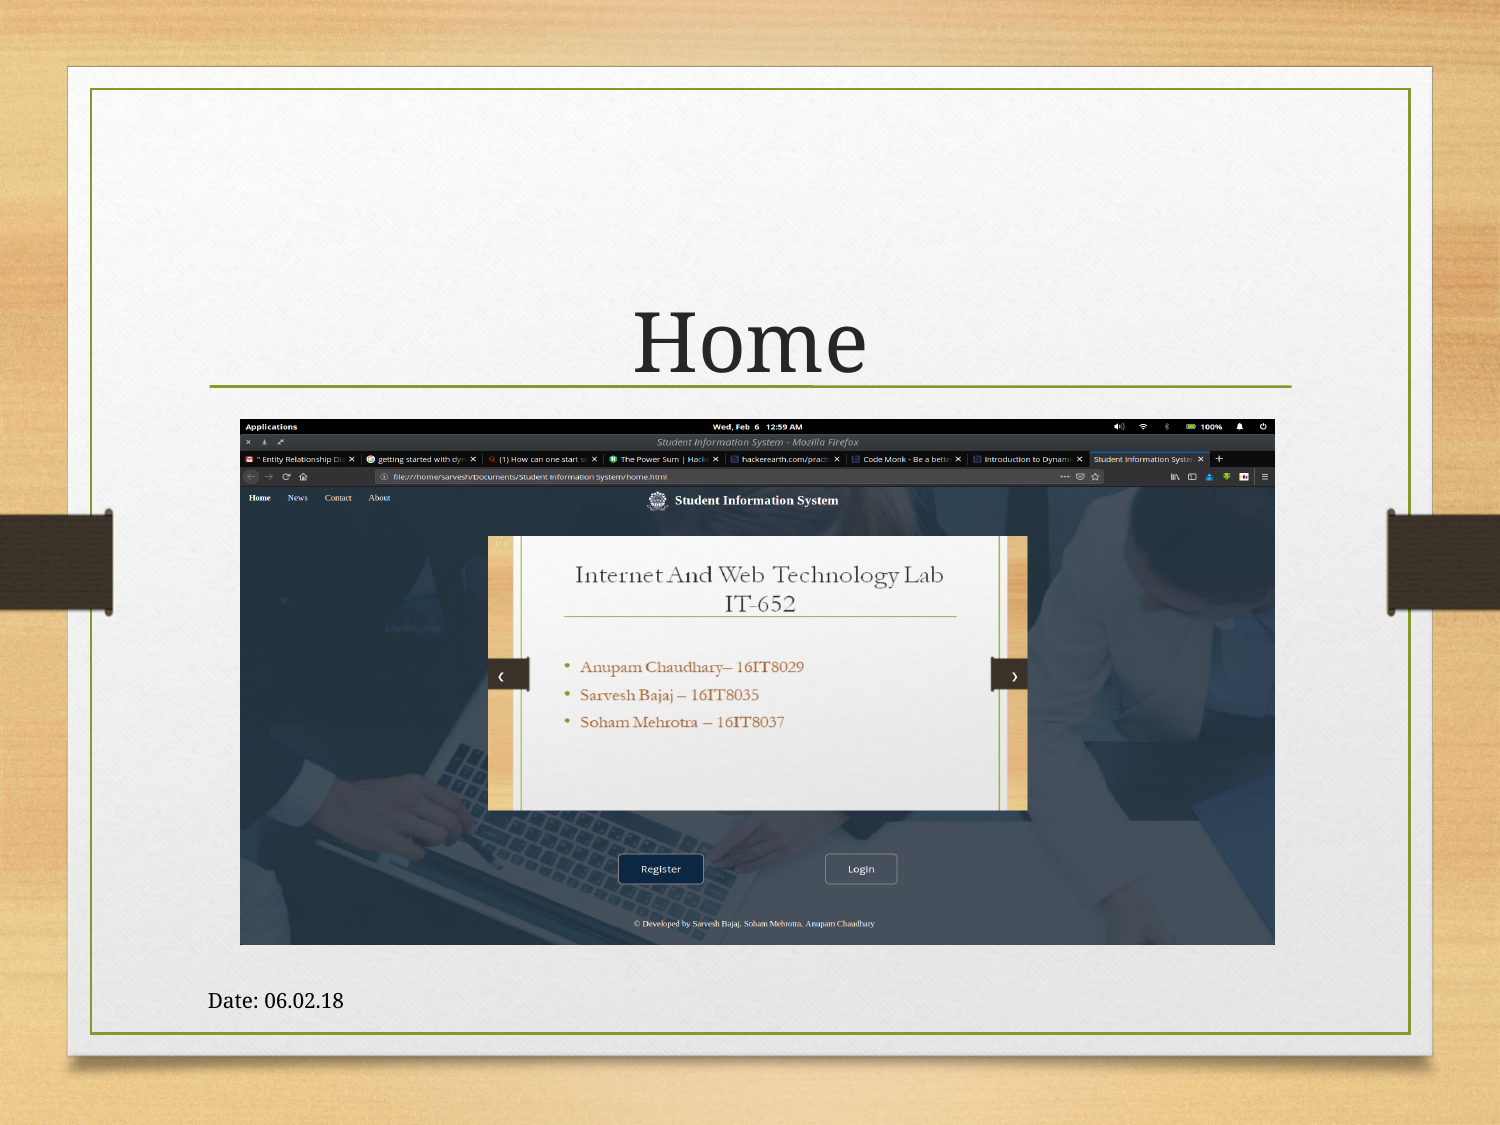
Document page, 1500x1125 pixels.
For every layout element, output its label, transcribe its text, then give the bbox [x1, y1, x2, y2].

text_box Date: 06.02.18 [193, 977, 1031, 1024]
picture [0, 0, 1500, 1125]
text_box Home [192, 231, 1309, 446]
